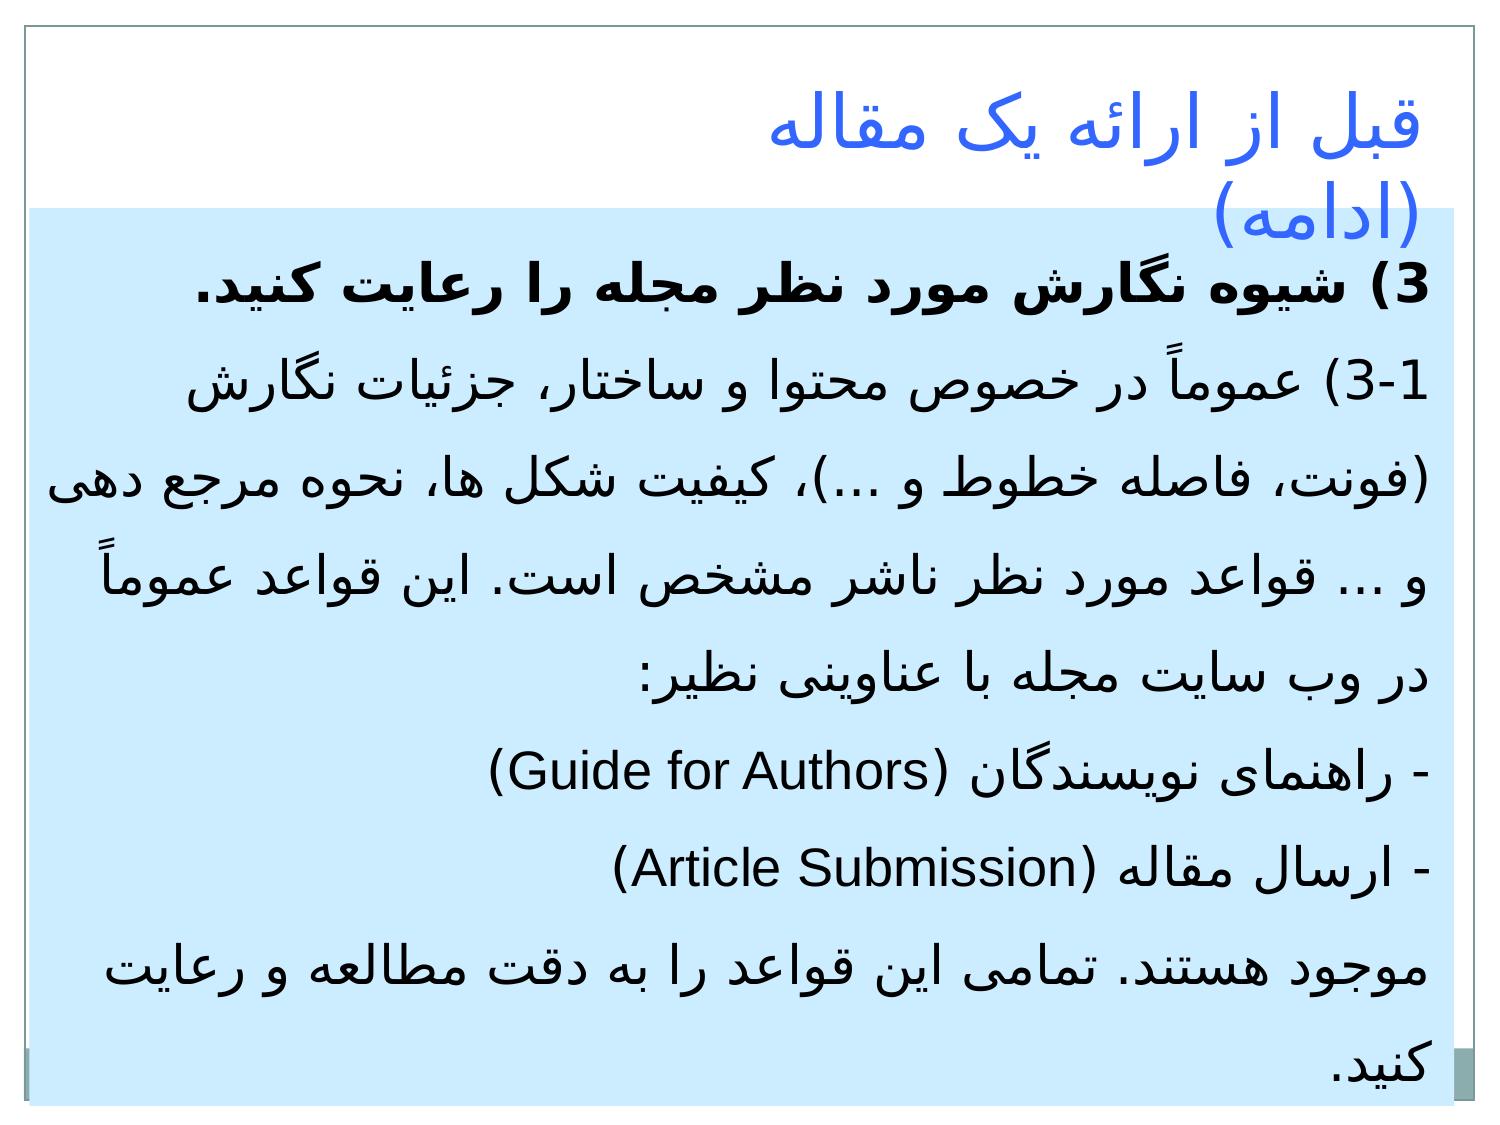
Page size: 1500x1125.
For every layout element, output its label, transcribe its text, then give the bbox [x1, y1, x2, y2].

text_box 3) شيوه نگارش مورد نظر مجله را رعايت کنيد. 3-1) عموماً در خصوص محتوا و ساختار، جزئيات نگارش (فونت، فاصله خطوط و ...)، کيفيت شکل ها، نحوه مرجع دهی و ... قواعد مورد نظر ناشر مشخص است. اين قواعد عموماً در وب سايت مجله با عناوينی نظير: - راهنمای نويسندگان (Guide for Authors) - ارسال مقاله (Article Submission) موجود هستند. تمامی اين قواعد را به دقت مطالعه و رعايت کنيد. 3-2) معمولاً قواعد هم برای تايپ با Word و هم برای تايپ با Latex ارائه می شوند. در اين درس تمرکز بر Word است. [29, 207, 1447, 1125]
text_box [0, 29, 1500, 145]
text_box [1447, 208, 1455, 1106]
text_box قبل از ارائه يک مقاله (ادامه) [620, 66, 1440, 207]
